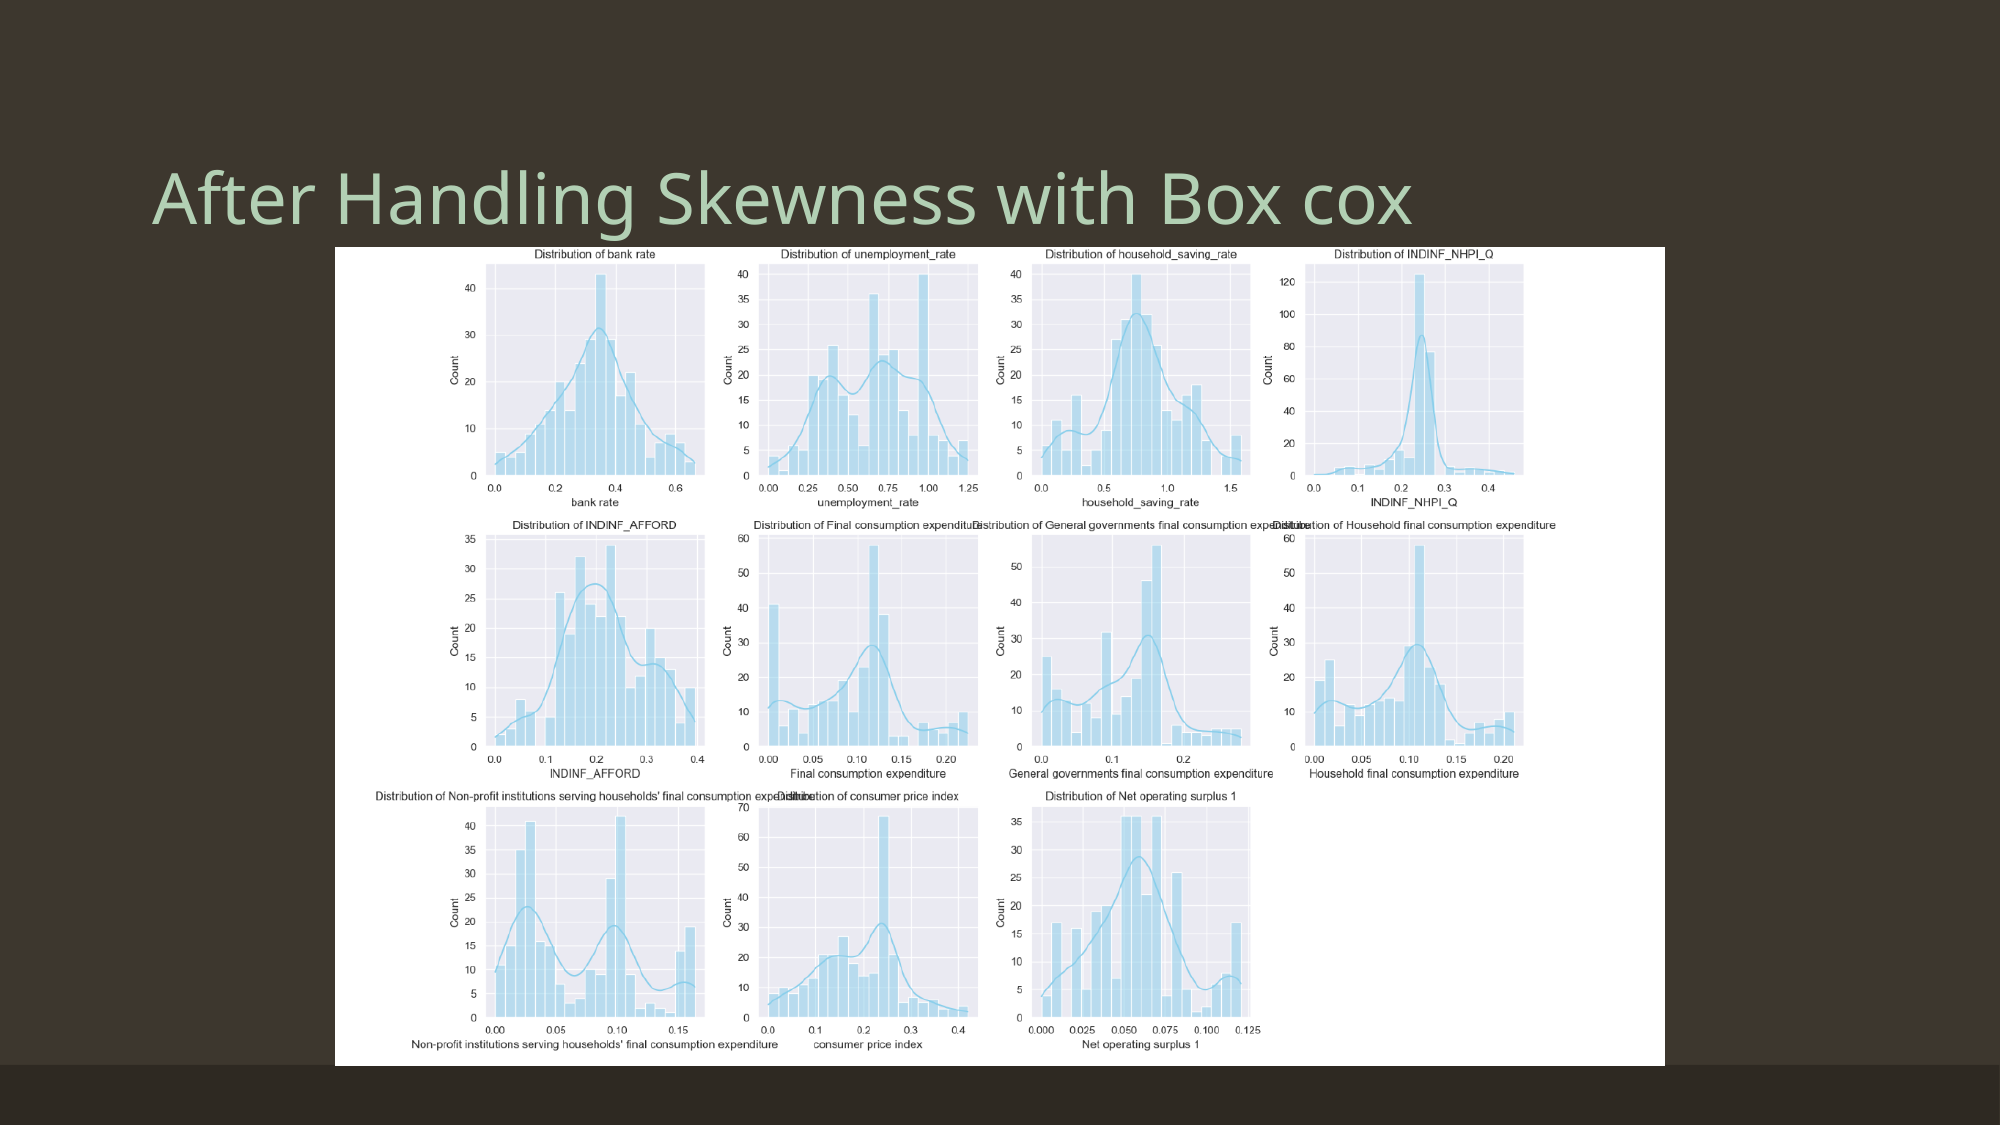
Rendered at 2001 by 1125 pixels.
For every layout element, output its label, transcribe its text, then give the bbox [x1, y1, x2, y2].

picture [335, 247, 1665, 1066]
title After Handling Skewness with Box cox [137, 59, 1863, 248]
